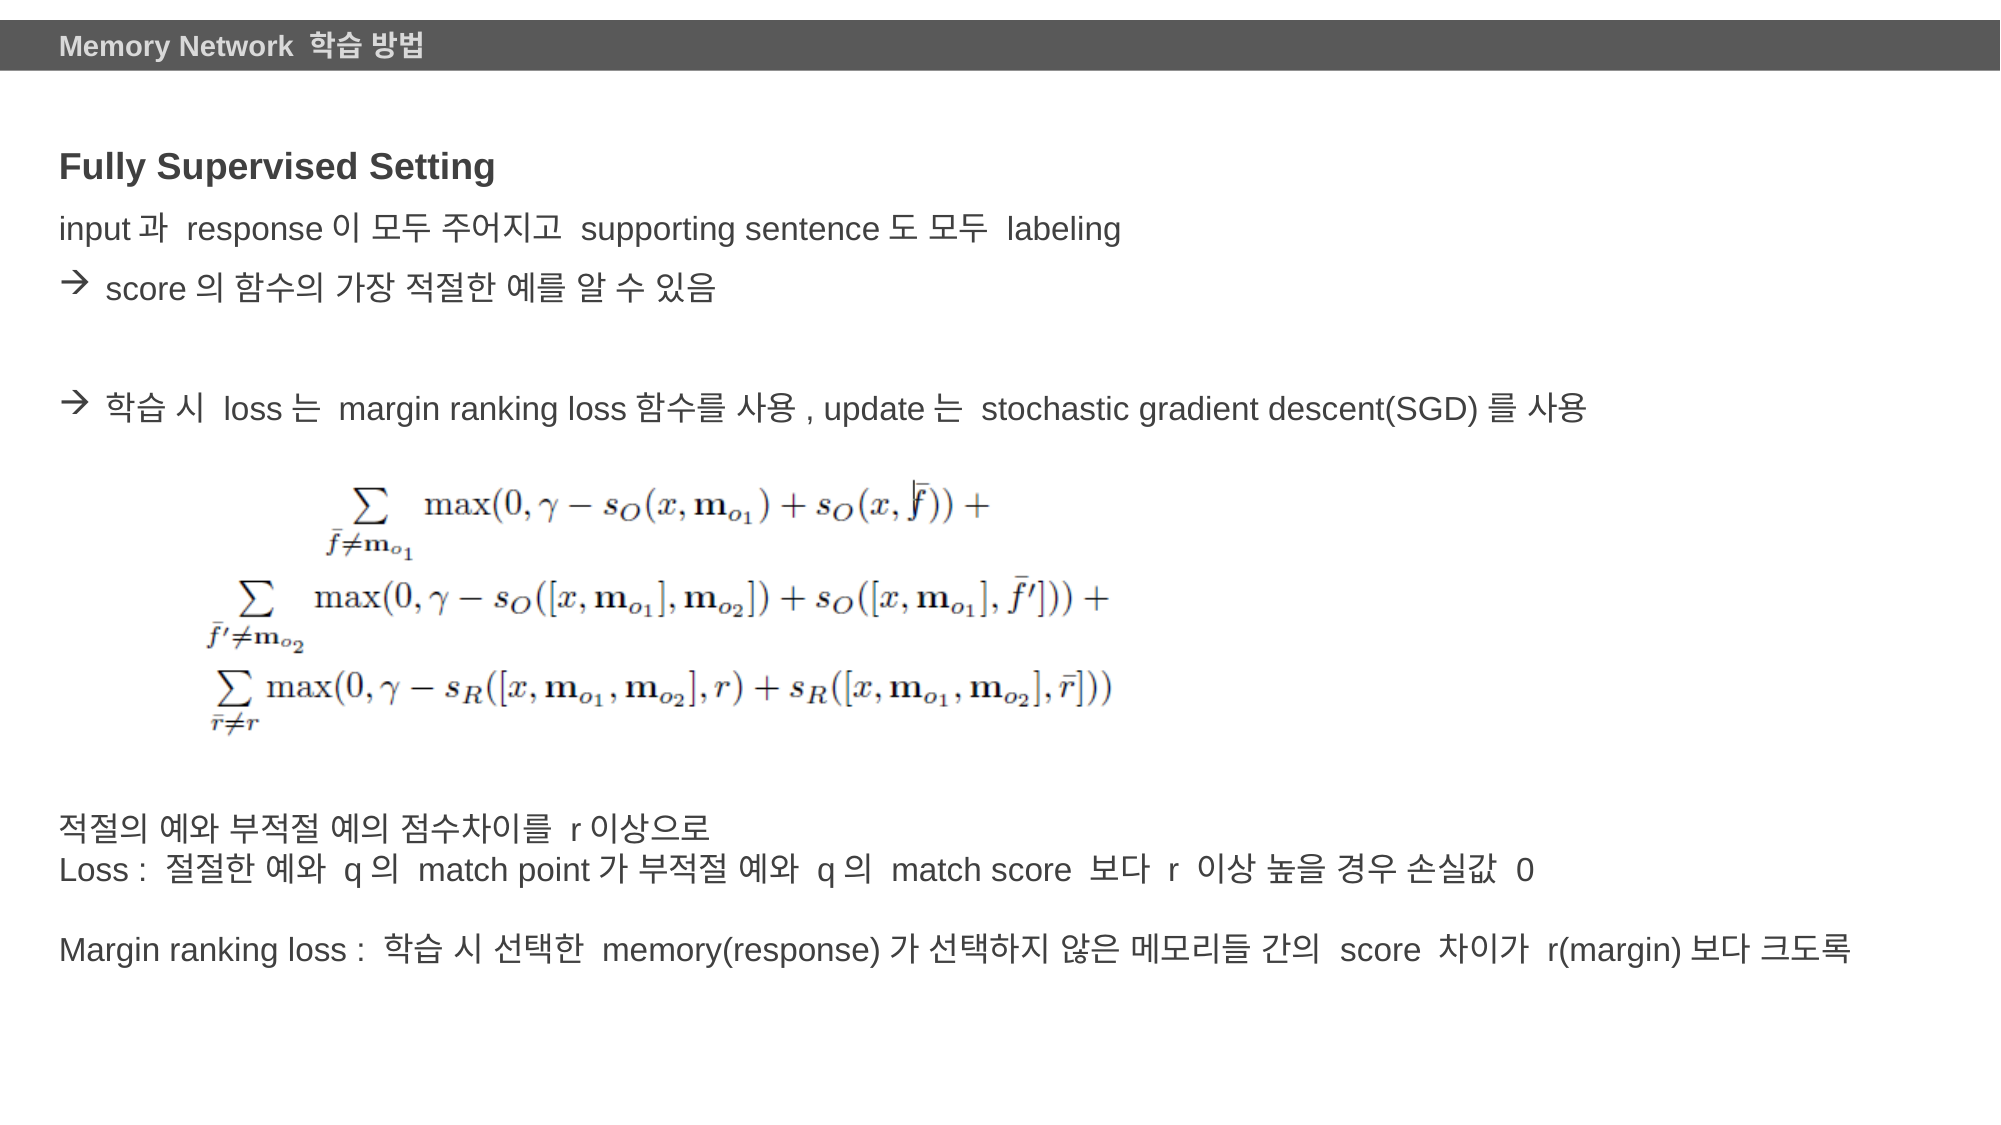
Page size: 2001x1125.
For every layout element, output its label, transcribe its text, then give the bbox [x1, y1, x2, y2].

picture [158, 463, 1209, 743]
slide_number 6 [1531, 19, 1982, 79]
text_box Fully Supervised Setting input과 response이 모두 주어지고 supporting sentence도 모두 labeling score의 함수의 가장 적절한 예를 알 수 있음 학습 시 loss는 margin ranking loss함수를 사용, update는 stochastic gradient descent(SGD)를 사용 [43, 112, 1955, 435]
text_box 적절의 예와 부적절 예의 점수차이를 r이상으로 Loss : 절절한 예와 q의 match point가 부적절 예와 q의 match score 보다 r 이상 높을 경우 손실값 0 Margin ranking loss : 학습 시 선택한 memory(response)가 선택하지 않은 메모리들 간의 score 차이가 r(margin)보다 크도록 [43, 800, 1955, 976]
text_box [0, 19, 1531, 72]
text_box Memory Network 학습 방법 [43, 20, 853, 70]
text_box [1982, 19, 2000, 72]
